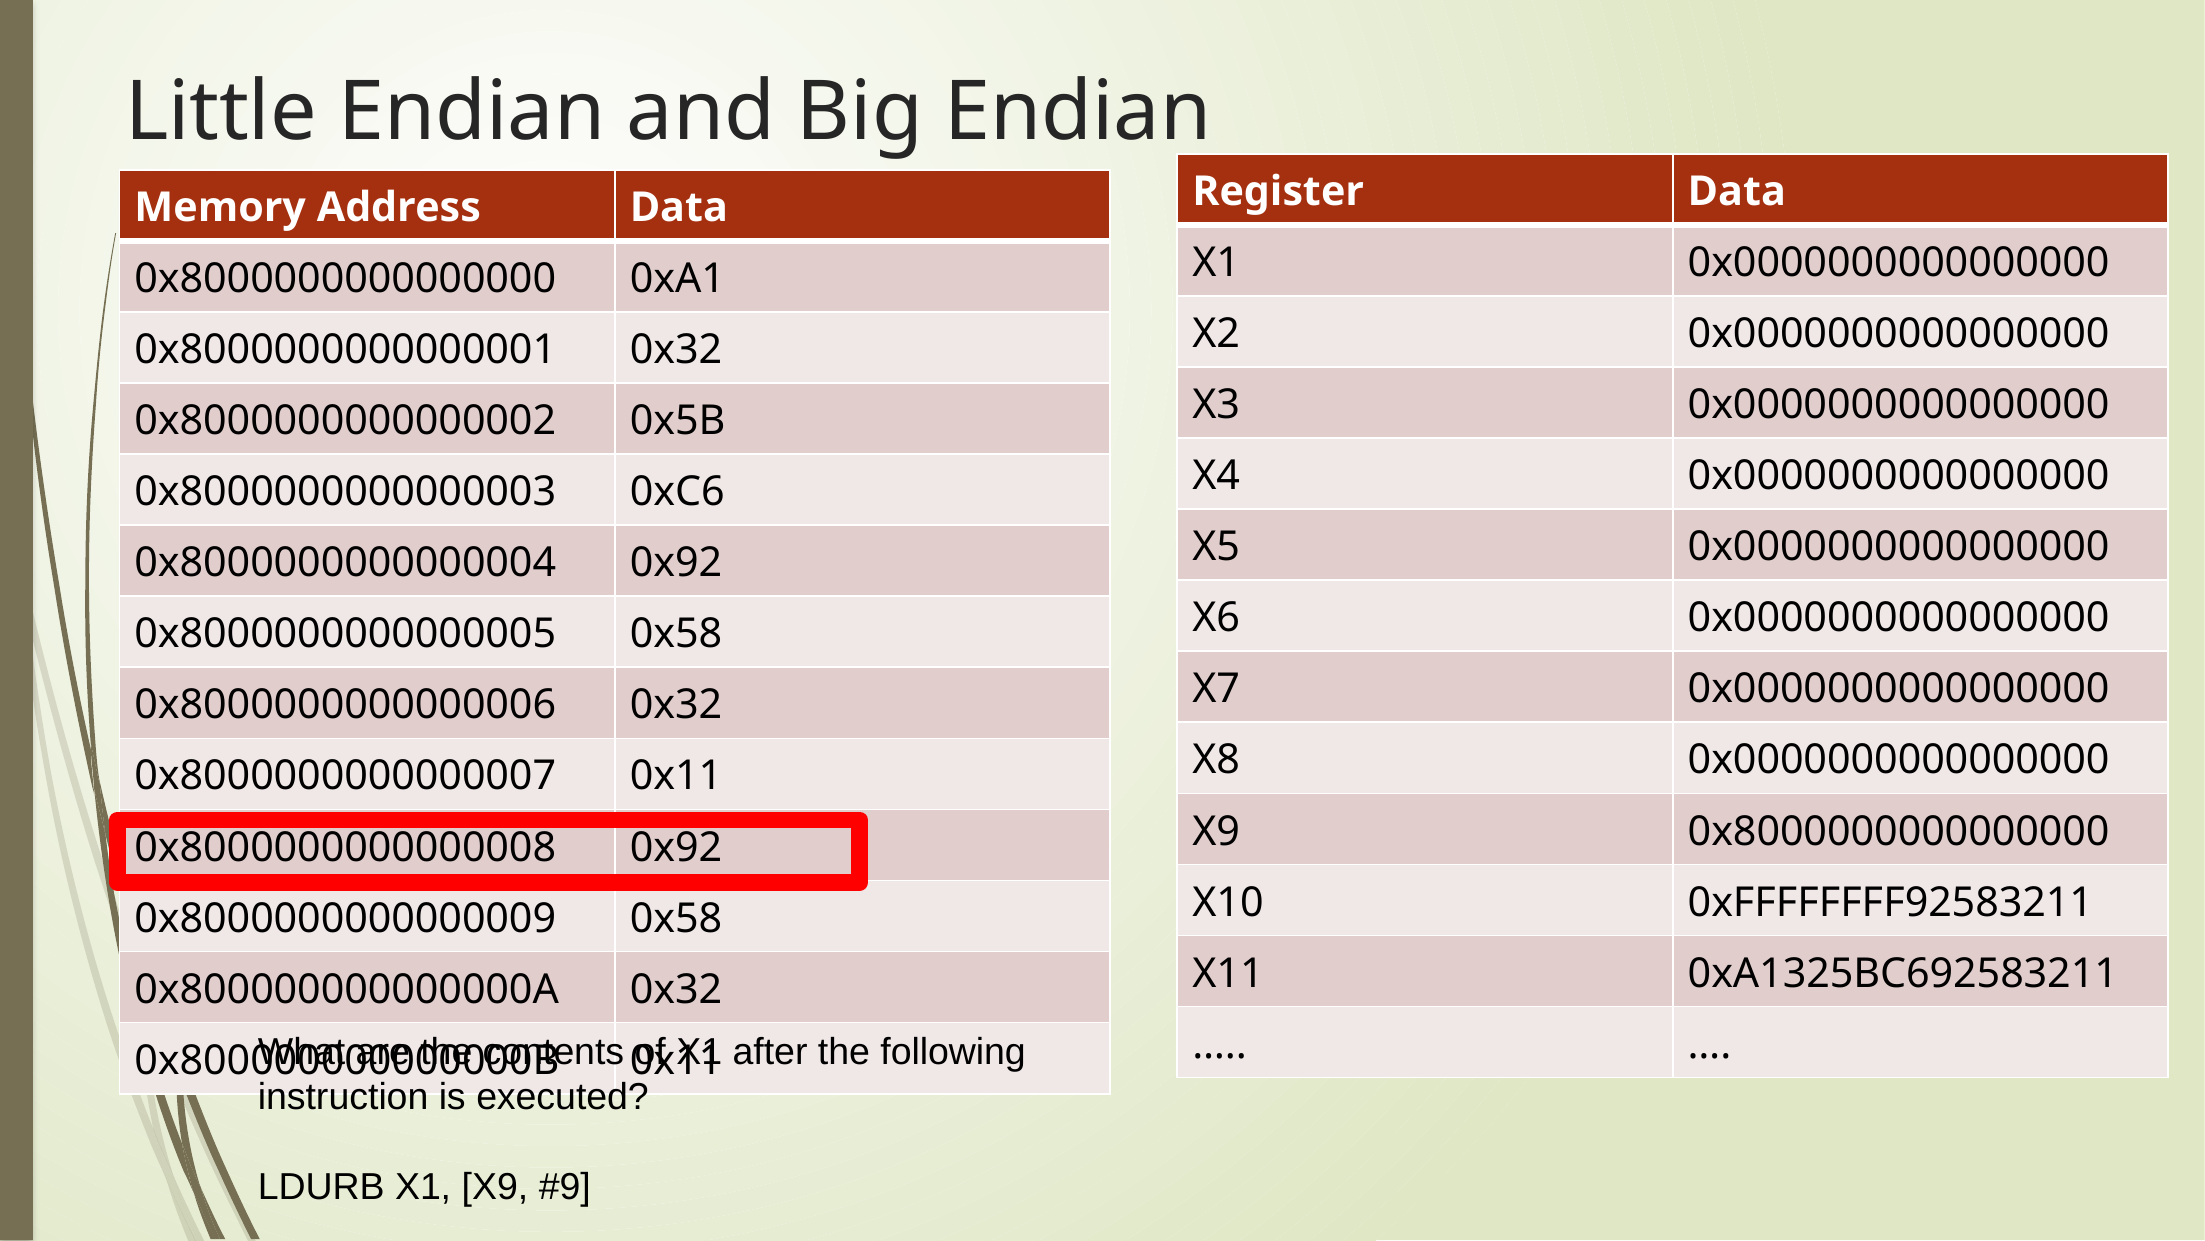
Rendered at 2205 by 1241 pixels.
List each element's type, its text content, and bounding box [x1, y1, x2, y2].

table_cell 0x8000000000000001 [120, 313, 614, 382]
table_cell 0x8000000000000000 [1674, 794, 2167, 864]
table_cell 0x0000000000000000 [1674, 297, 2167, 366]
table_cell 0xA1325BC692583211 [1674, 936, 2167, 1006]
table_cell 0x8000000000000003 [120, 455, 614, 524]
table_cell 0x32 [616, 313, 1109, 382]
table_cell 0x0000000000000000 [1674, 510, 2167, 579]
table_cell 0x92 [616, 810, 1109, 880]
table_cell …. [1674, 1007, 2167, 1077]
table_header Data [616, 171, 1109, 238]
table_cell 0x8000000000000005 [120, 597, 614, 666]
table_cell 0x8000000000000006 [120, 668, 614, 738]
table_cell X7 [1178, 652, 1672, 721]
table_cell ….. [1178, 1007, 1672, 1077]
table_cell X9 [1178, 794, 1672, 864]
table_header Data [1674, 155, 2167, 222]
table_cell 0x58 [616, 881, 1109, 951]
table_cell 0x8000000000000004 [120, 526, 614, 595]
table_cell X11 [1178, 936, 1672, 1006]
table_cell 0x0000000000000000 [1674, 723, 2167, 793]
table_cell 0x8000000000000008 [120, 810, 614, 819]
table_cell X5 [1178, 510, 1672, 579]
table_cell 0x8000000000000007 [120, 739, 614, 809]
table_cell 0x800000000000000B [120, 1023, 243, 1093]
table_cell 0x800000000000000A [120, 952, 614, 1022]
text_box [116, 819, 861, 884]
table_cell 0x32 [616, 668, 1109, 738]
table_cell X1 [1178, 228, 1672, 295]
table_cell 0xFFFFFFFF92583211 [1674, 865, 2167, 935]
table_cell 0x92 [616, 526, 1109, 595]
table_cell 0x0000000000000000 [1674, 581, 2167, 650]
table_cell 0x8000000000000002 [120, 384, 614, 453]
table_cell 0x58 [616, 597, 1109, 666]
table_cell X10 [1178, 865, 1672, 935]
table_cell 0xA1 [616, 244, 1109, 311]
table_cell 0x11 [616, 739, 1109, 809]
title Little Endian and Big Endian [110, 49, 2094, 256]
table_cell X8 [1178, 723, 1672, 793]
table_cell 0x0000000000000000 [1674, 652, 2167, 721]
table_header Register [1178, 155, 1672, 222]
table_cell 0xC6 [616, 455, 1109, 524]
table_cell 0x32 [616, 952, 1109, 1019]
table_cell 0x0000000000000000 [1674, 439, 2167, 508]
table_cell X4 [1178, 439, 1672, 508]
table_cell 0x8000000000000000 [120, 244, 614, 311]
table_cell X3 [1178, 368, 1672, 437]
table_cell 0x0000000000000000 [1674, 228, 2167, 295]
table_cell 0x5B [616, 384, 1109, 453]
text_box What are the contents of X1 after the following instruction is executed? LDURB X1, [X9, #9] [243, 1019, 1219, 1215]
table_cell 0x0000000000000000 [1674, 368, 2167, 437]
table_cell 0x8000000000000009 [120, 884, 614, 951]
table_cell X2 [1178, 297, 1672, 366]
table_header Memory Address [120, 171, 614, 238]
table_cell X6 [1178, 581, 1672, 650]
